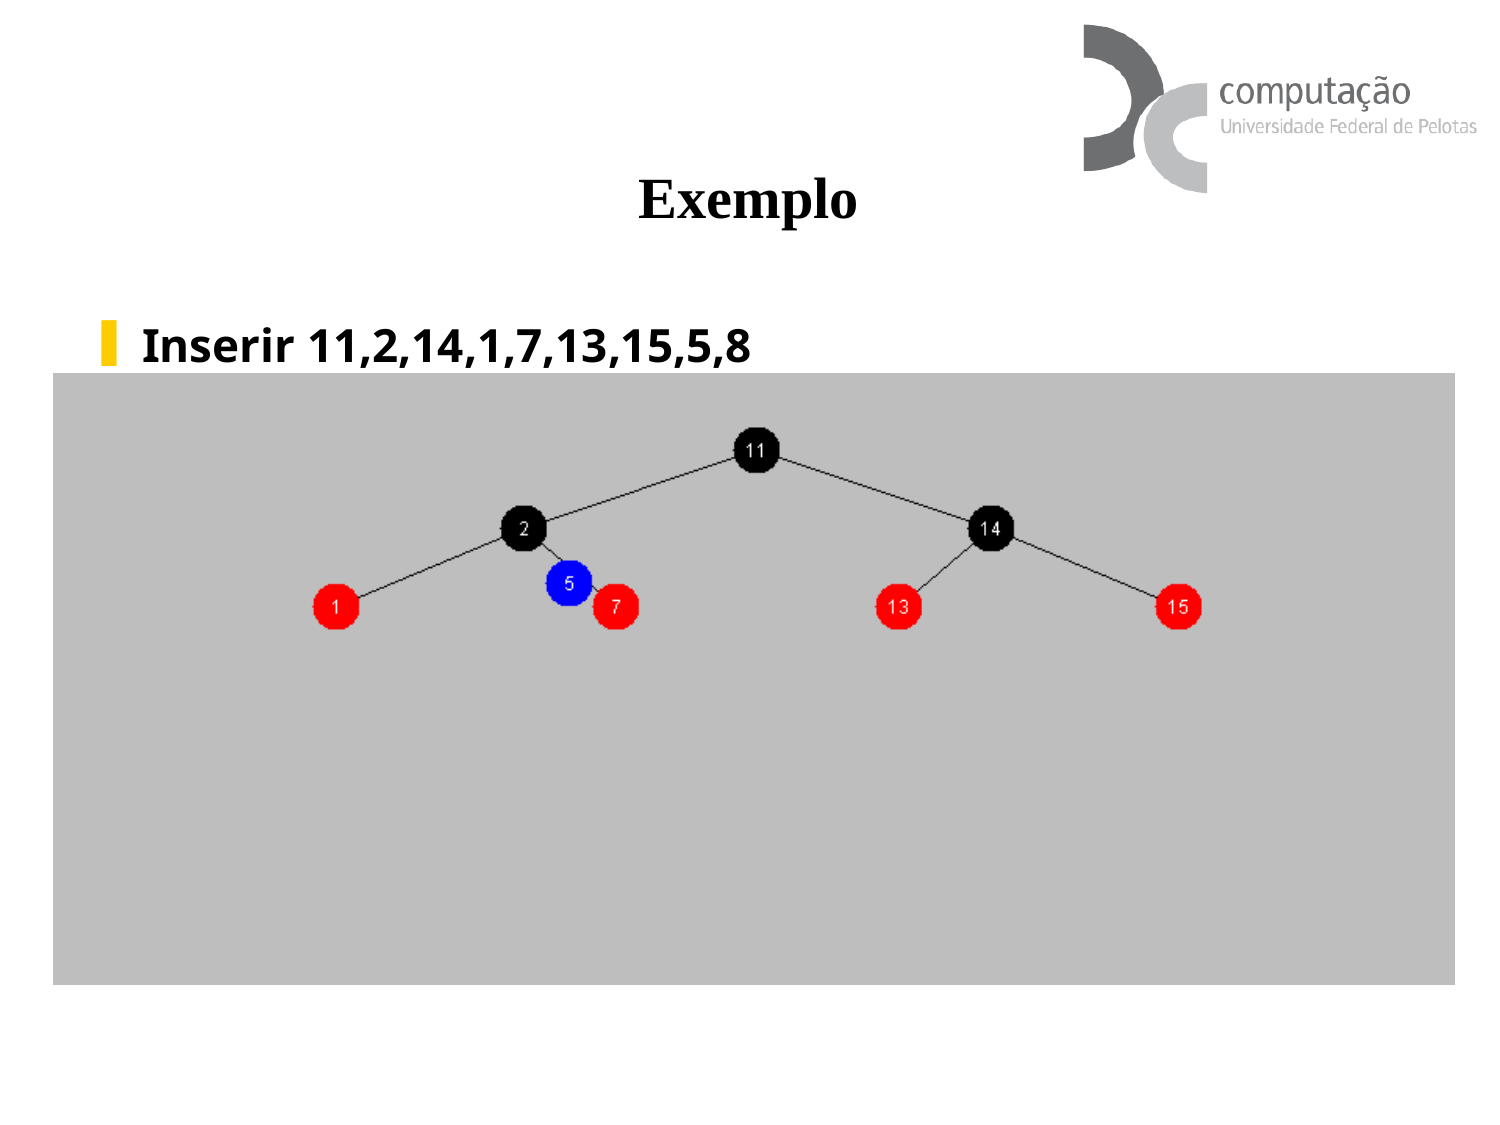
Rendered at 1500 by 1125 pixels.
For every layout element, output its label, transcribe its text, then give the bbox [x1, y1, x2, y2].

text_box Inserir 11,2,14,1,7,13,15,5,8 [75, 309, 1417, 371]
picture [1077, 20, 1480, 74]
picture [52, 373, 1455, 985]
text_box Exemplo [24, 74, 1488, 238]
